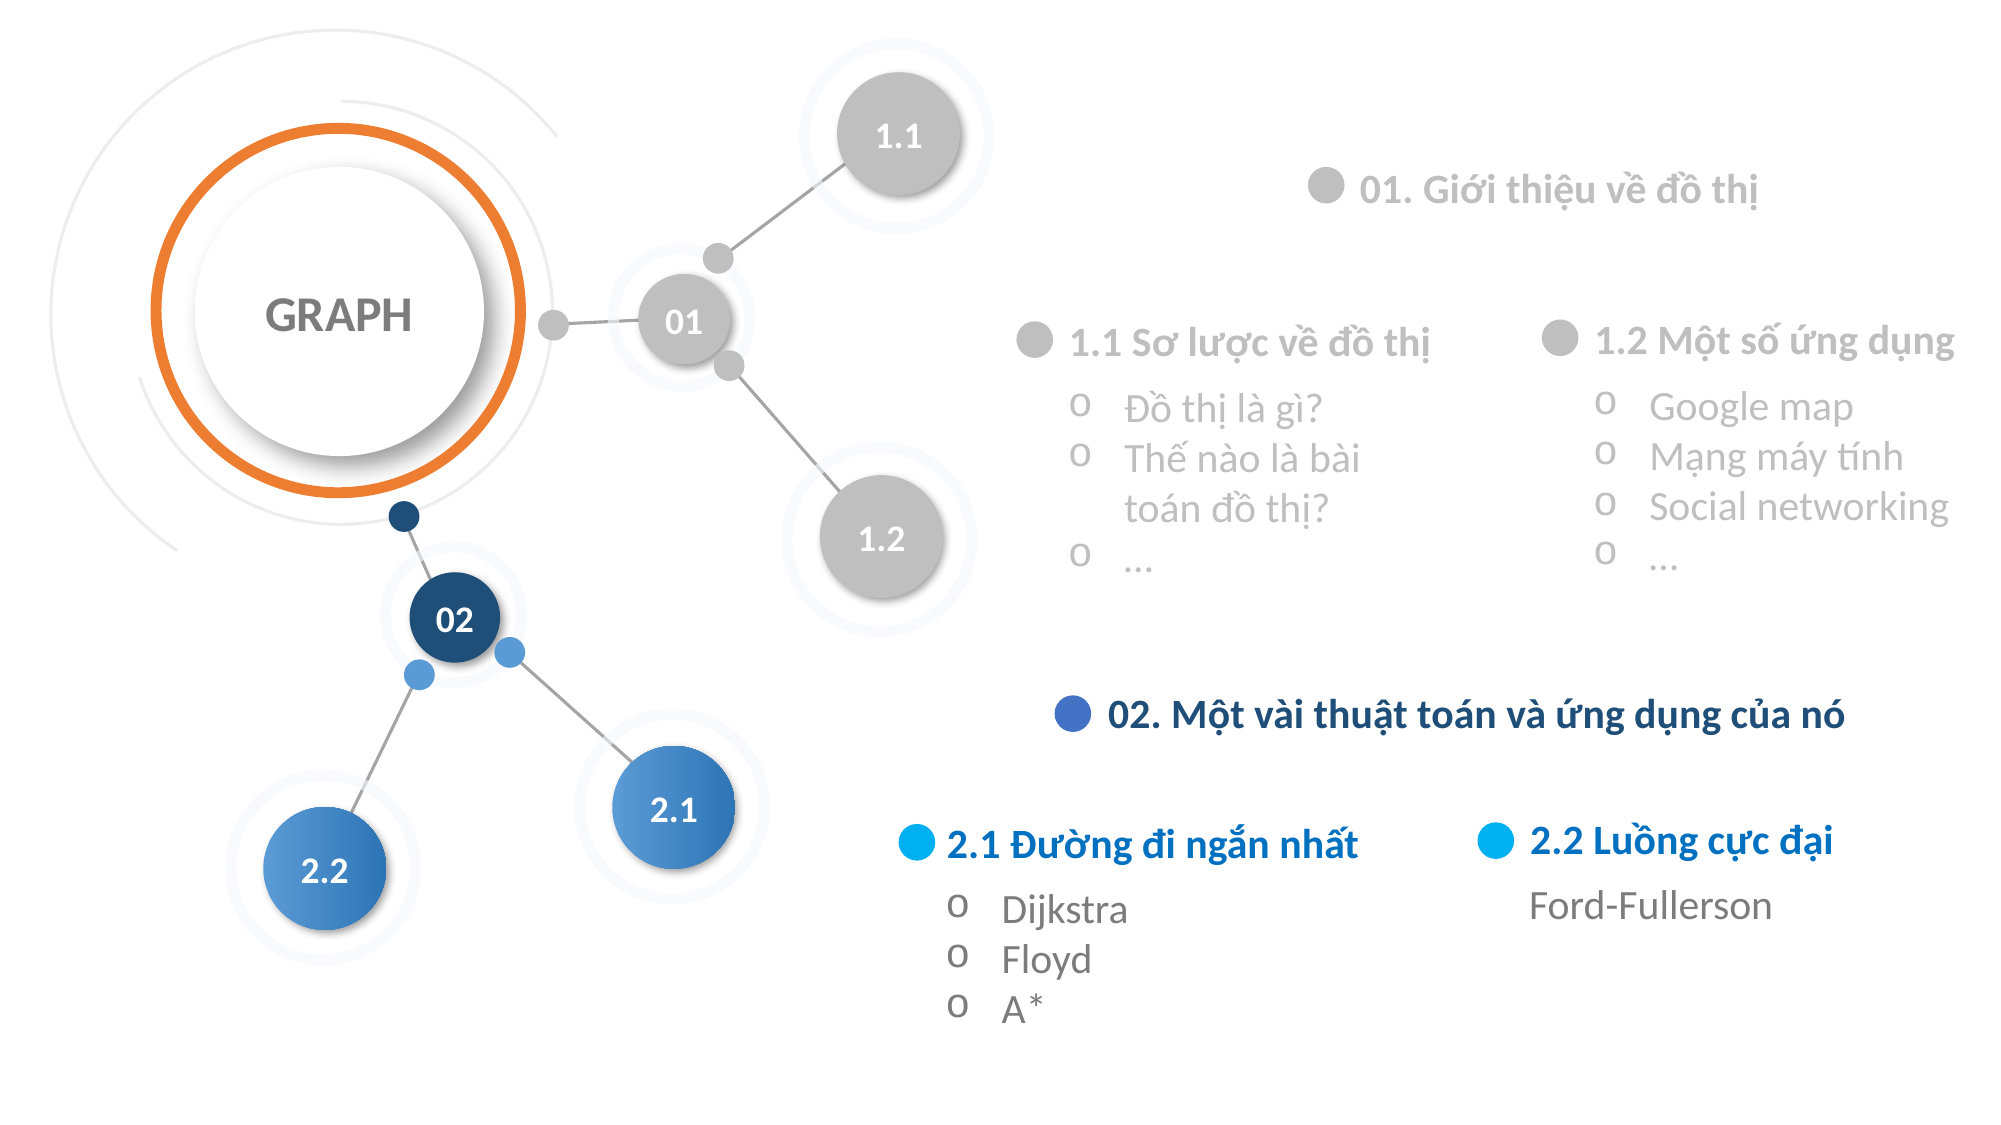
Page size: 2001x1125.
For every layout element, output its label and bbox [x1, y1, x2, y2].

text_box [1054, 679, 1864, 746]
text_box [1477, 805, 1921, 987]
text_box [1541, 305, 1972, 589]
text_box [50, 30, 989, 961]
text_box [898, 809, 1393, 1041]
text_box [1307, 154, 1776, 221]
text_box [1016, 307, 1448, 591]
